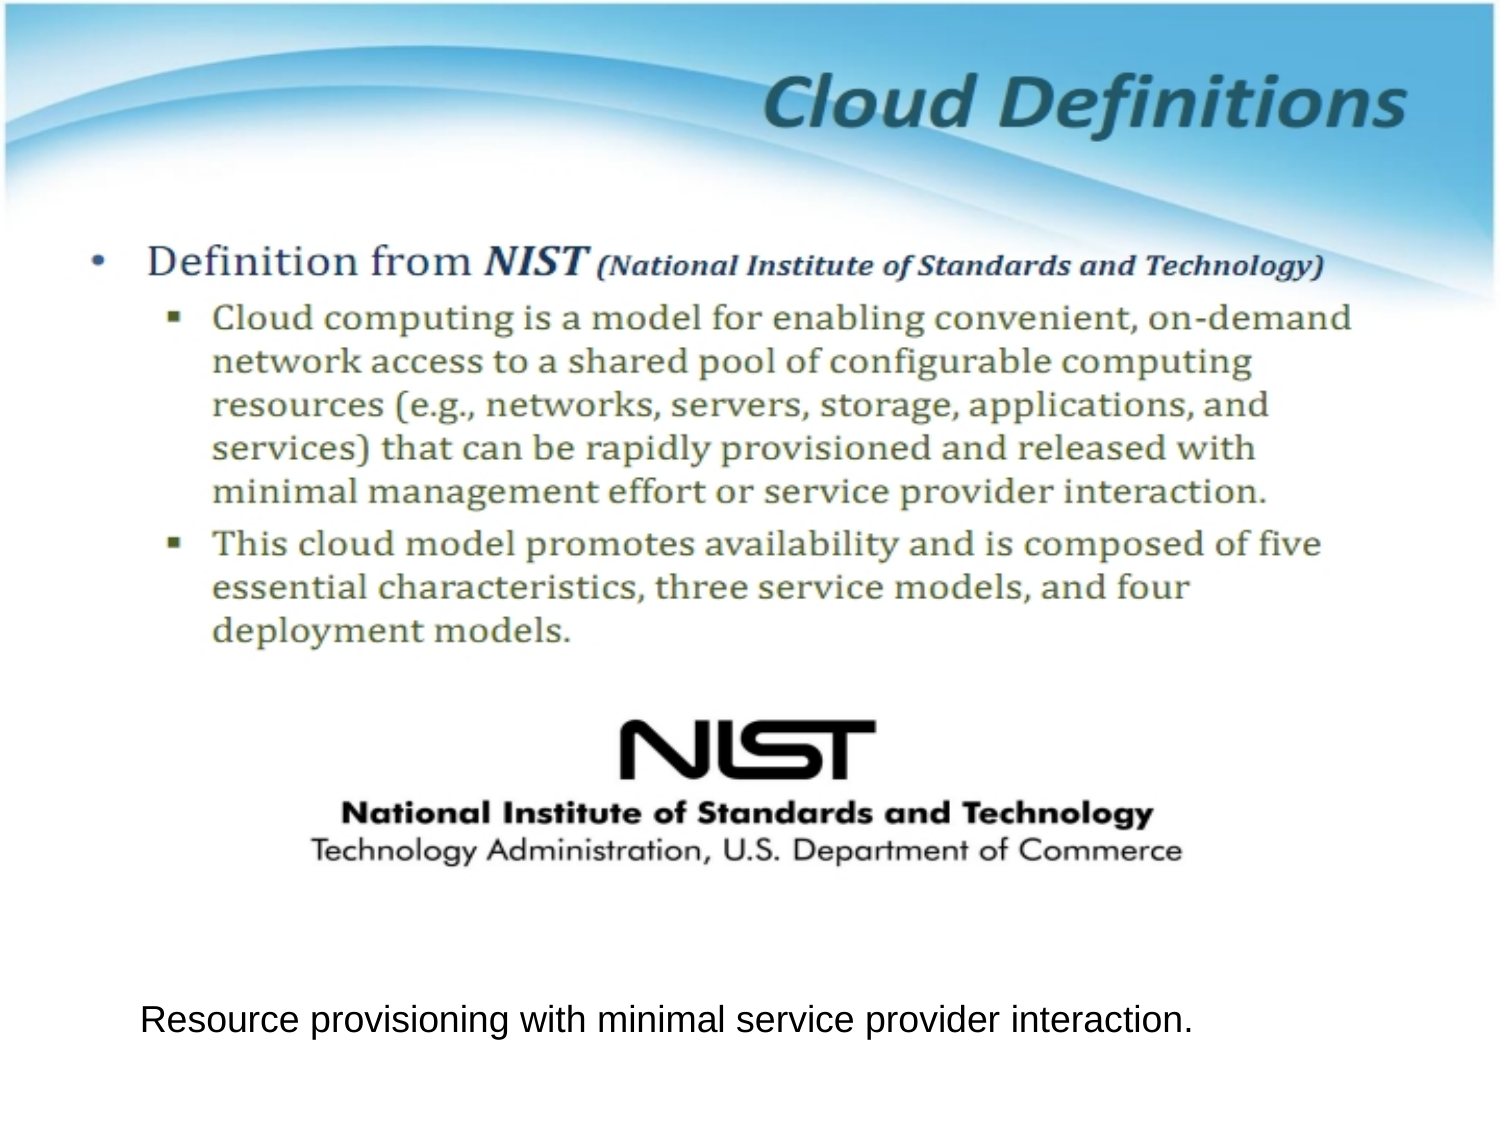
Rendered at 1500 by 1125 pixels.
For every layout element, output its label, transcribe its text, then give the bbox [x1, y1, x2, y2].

picture [0, 0, 1500, 976]
text_box Resource provisioning with minimal service provider interaction. [124, 987, 1400, 1048]
